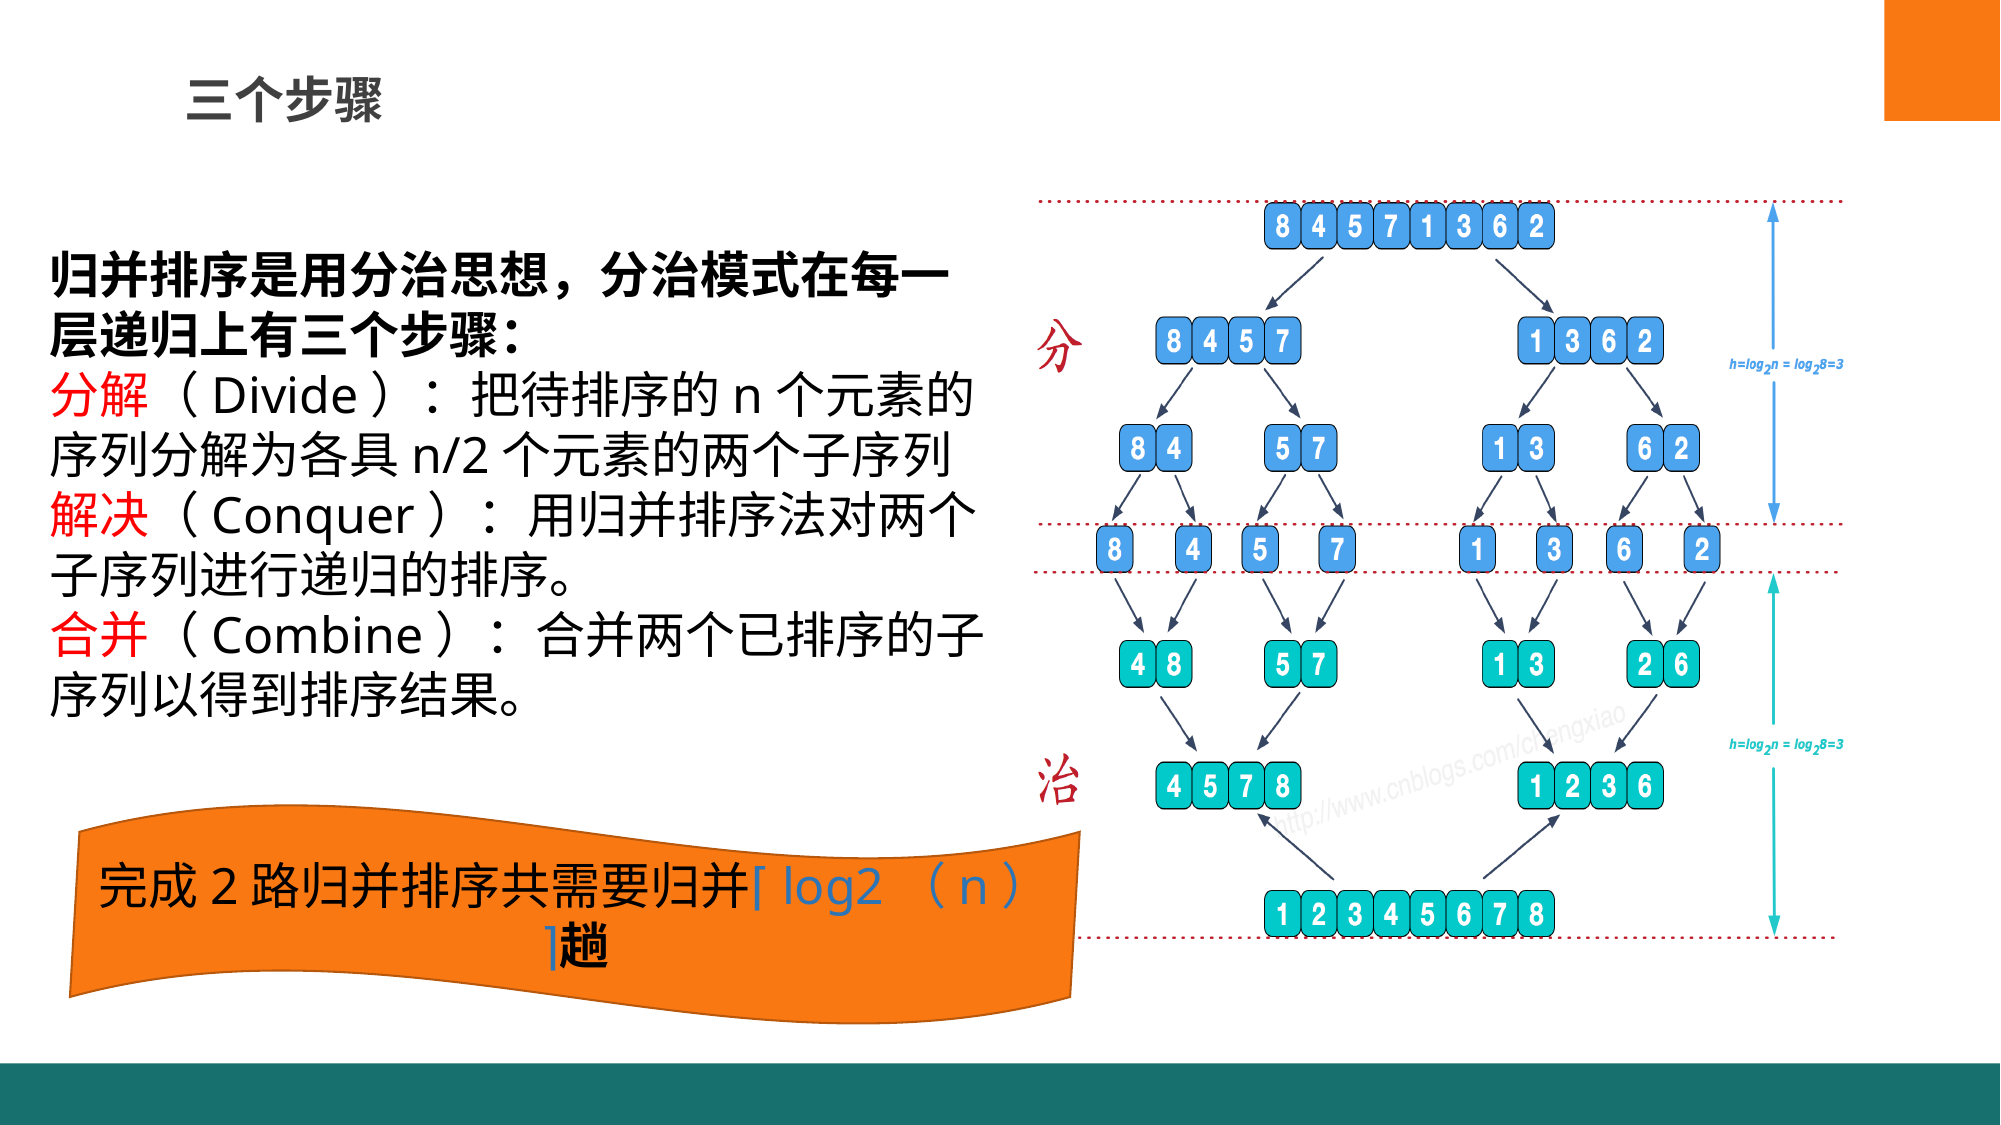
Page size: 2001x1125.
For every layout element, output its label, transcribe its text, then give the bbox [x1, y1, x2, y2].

text_box 归并排序是用分治思想，分治模式在每一层递归上有三个步骤： 分解（Divide）：把待排序的n个元素的序列分解为各具n/2个元素的两个子序列 解决（Conquer）：用归并排序法对两个子序列进行递归的排序。 合并（Combine）：合并两个已排序的子序列以得到排序结果。 [34, 236, 1014, 792]
text_box 完成2路归并排序共需要归并⌈log2（n）⌉趟 [68, 804, 1014, 1025]
text_box [1883, 0, 2000, 122]
picture [1014, 162, 1885, 1017]
text_box [0, 1062, 2000, 1125]
text_box 三个步骤 [169, 60, 581, 136]
